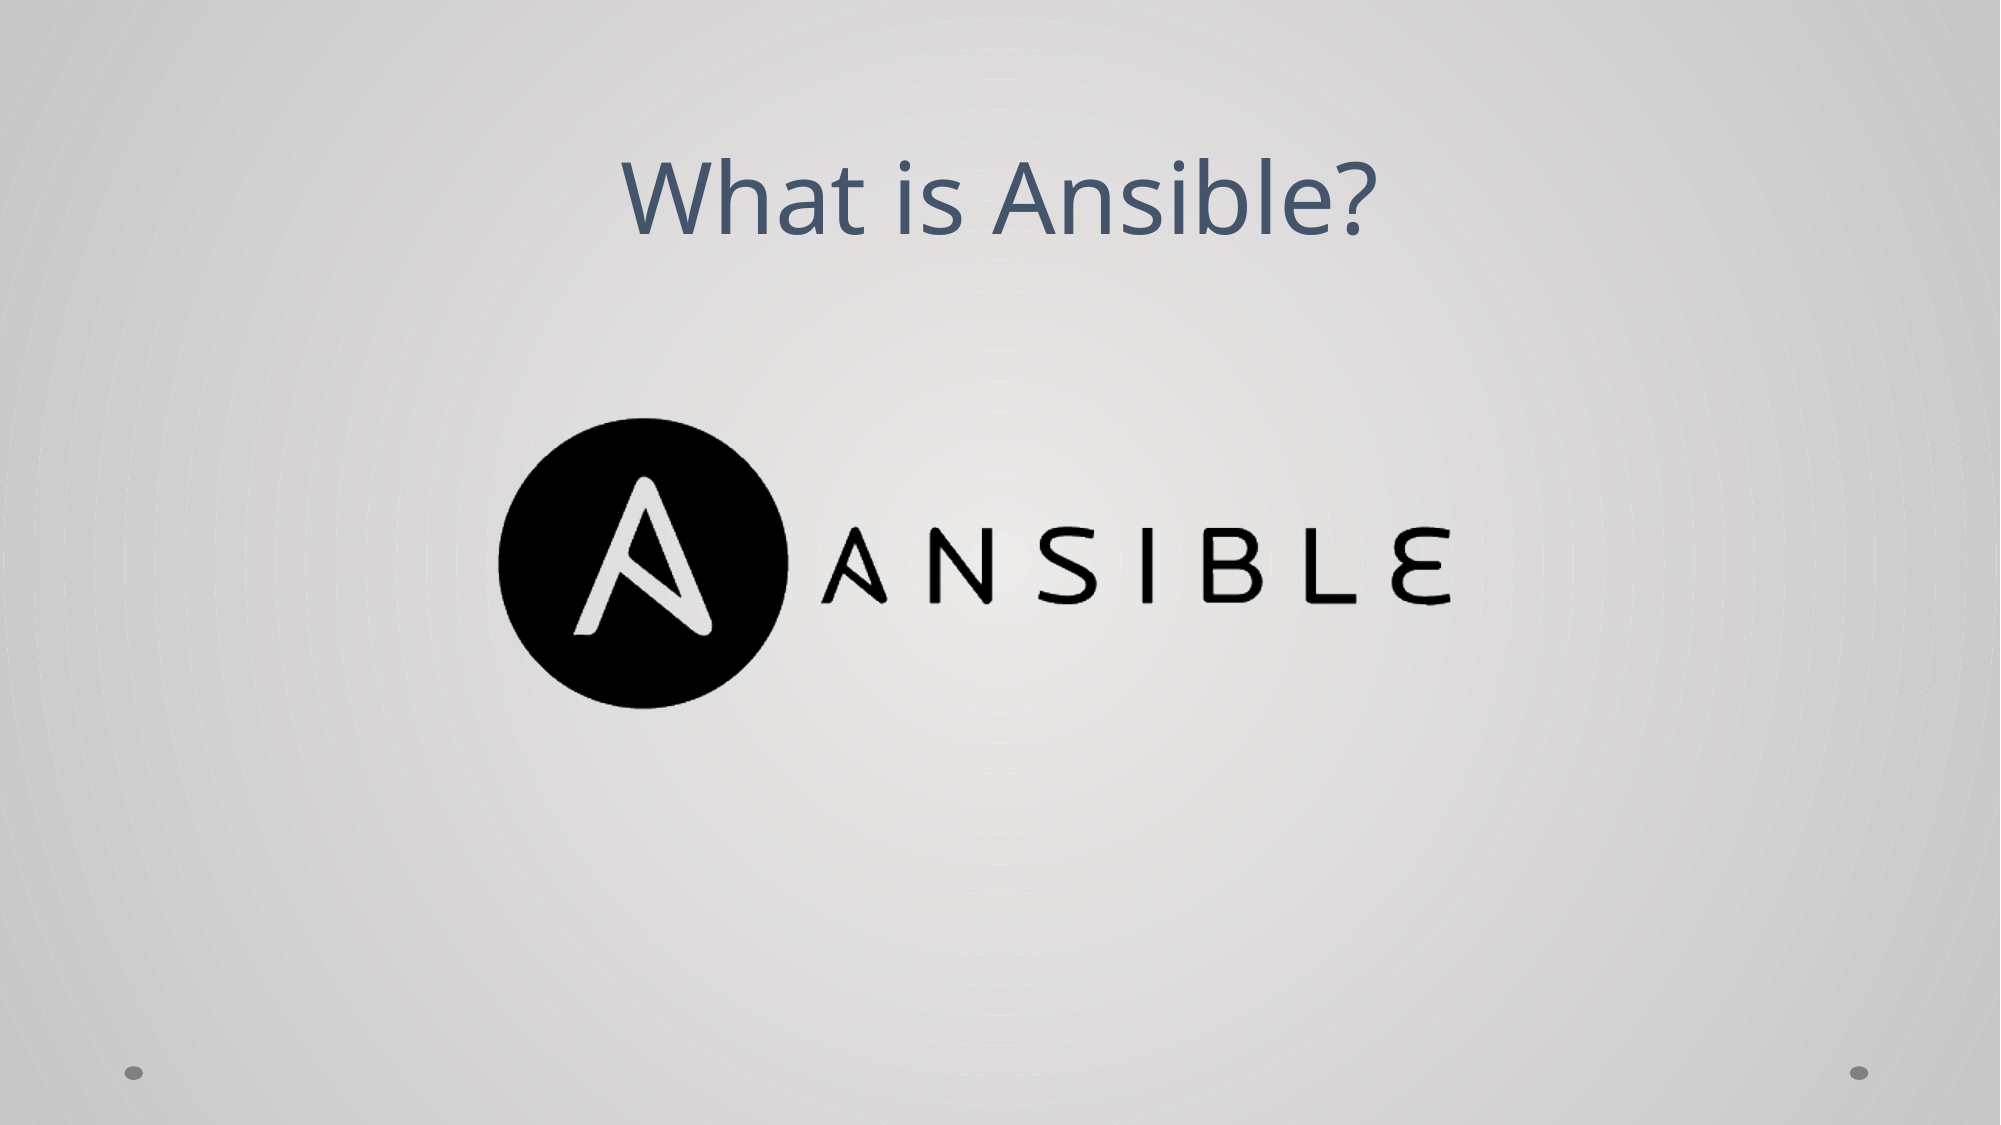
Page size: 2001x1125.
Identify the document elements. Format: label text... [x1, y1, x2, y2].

title What is Ansible? [99, 0, 1900, 263]
picture [484, 412, 1515, 713]
